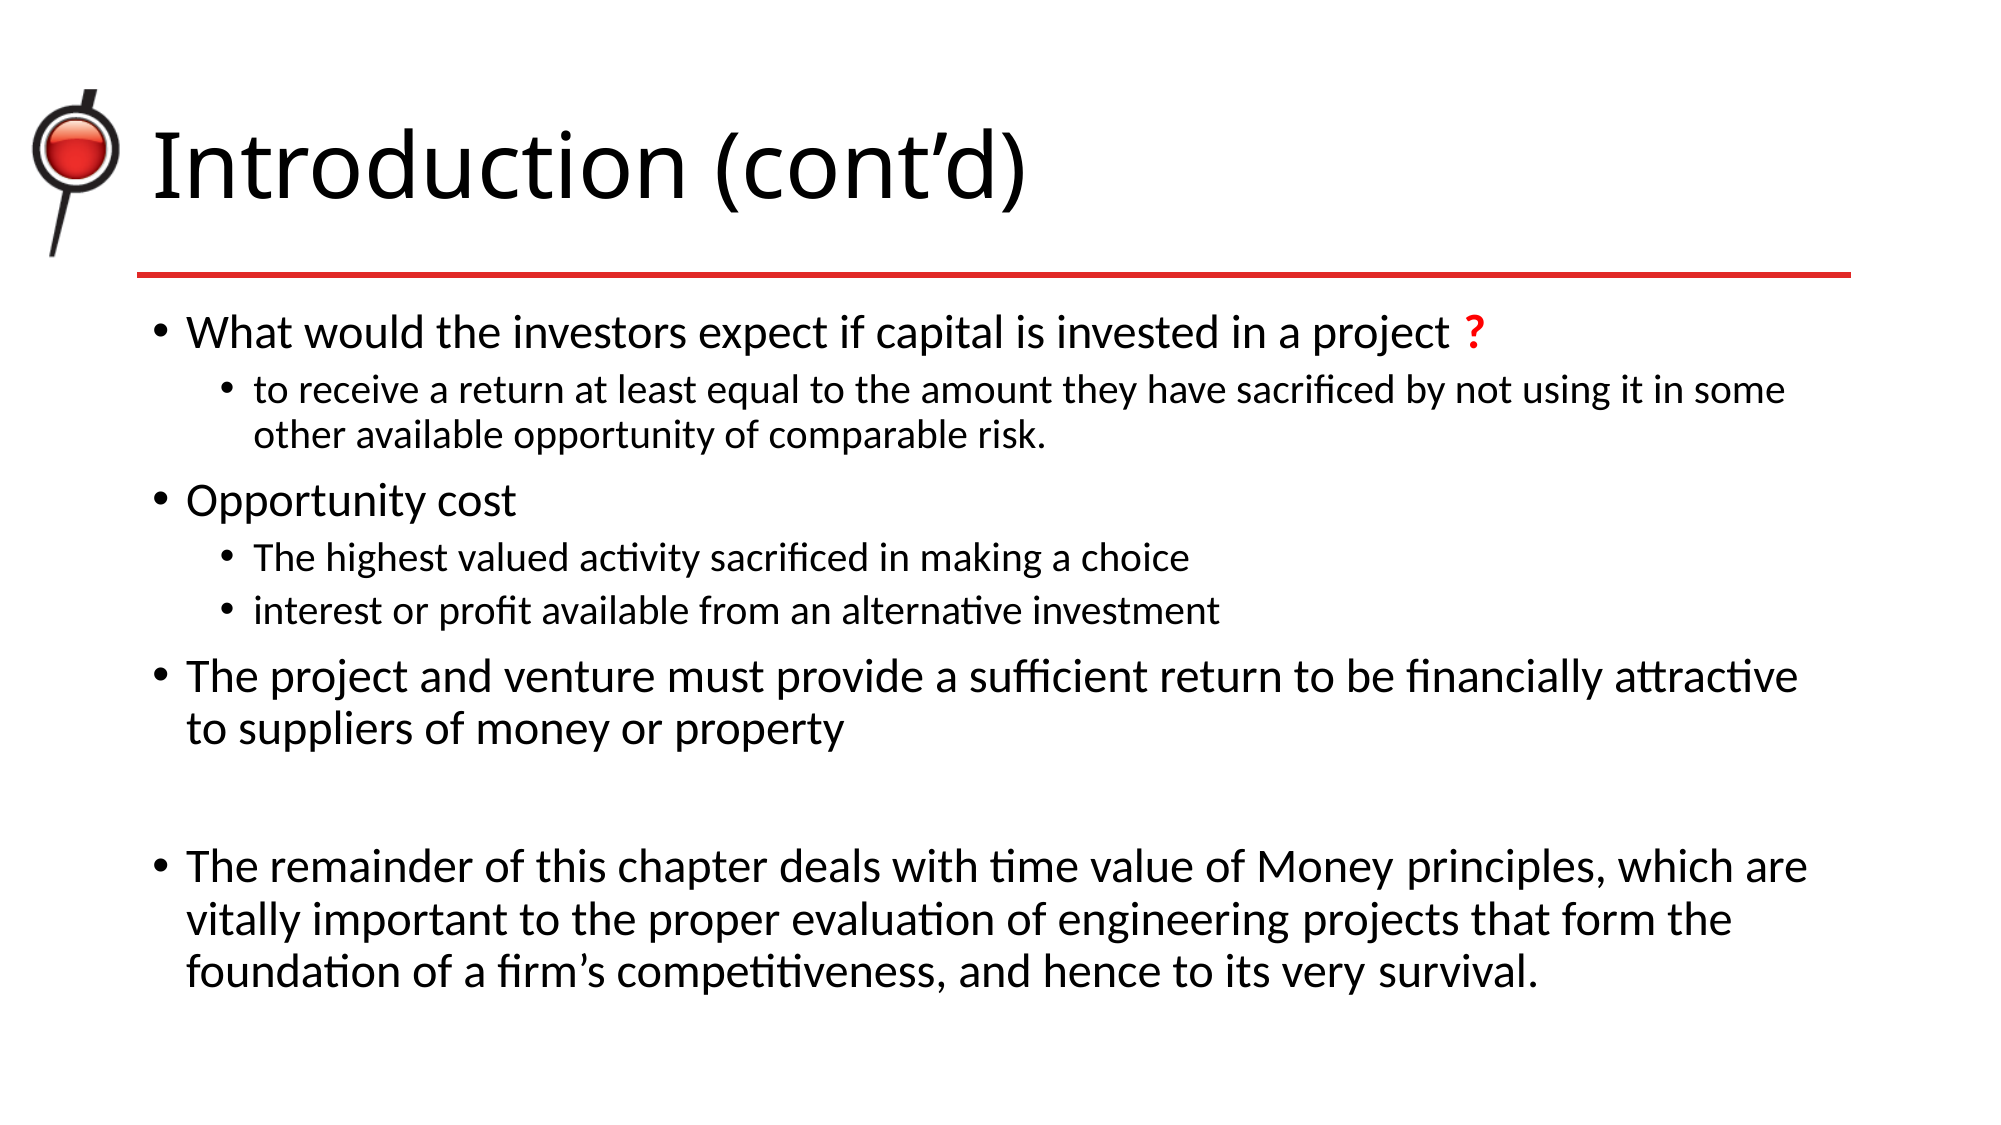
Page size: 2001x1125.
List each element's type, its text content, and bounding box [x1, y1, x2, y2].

list What would the investors expect if capital is invested in a project ? to receive a return at least equal to the amount they have sacrificed by not using it in some other available opportunity of comparable risk. Opportunity cost The highest valued activity sacrificed in making a choice interest or profit available from an alternative investment The project and venture must provide a sufficient return to be financially attractive to suppliers of money or property The remainder of this chapter deals with time value of Money principles, which are vitally important to the proper evaluation of engineering projects that form the foundation of a firm’s competitiveness, and hence to its very survival. [137, 299, 1863, 1014]
title Introduction (cont’d) [137, 59, 1863, 278]
picture [9, 69, 137, 268]
